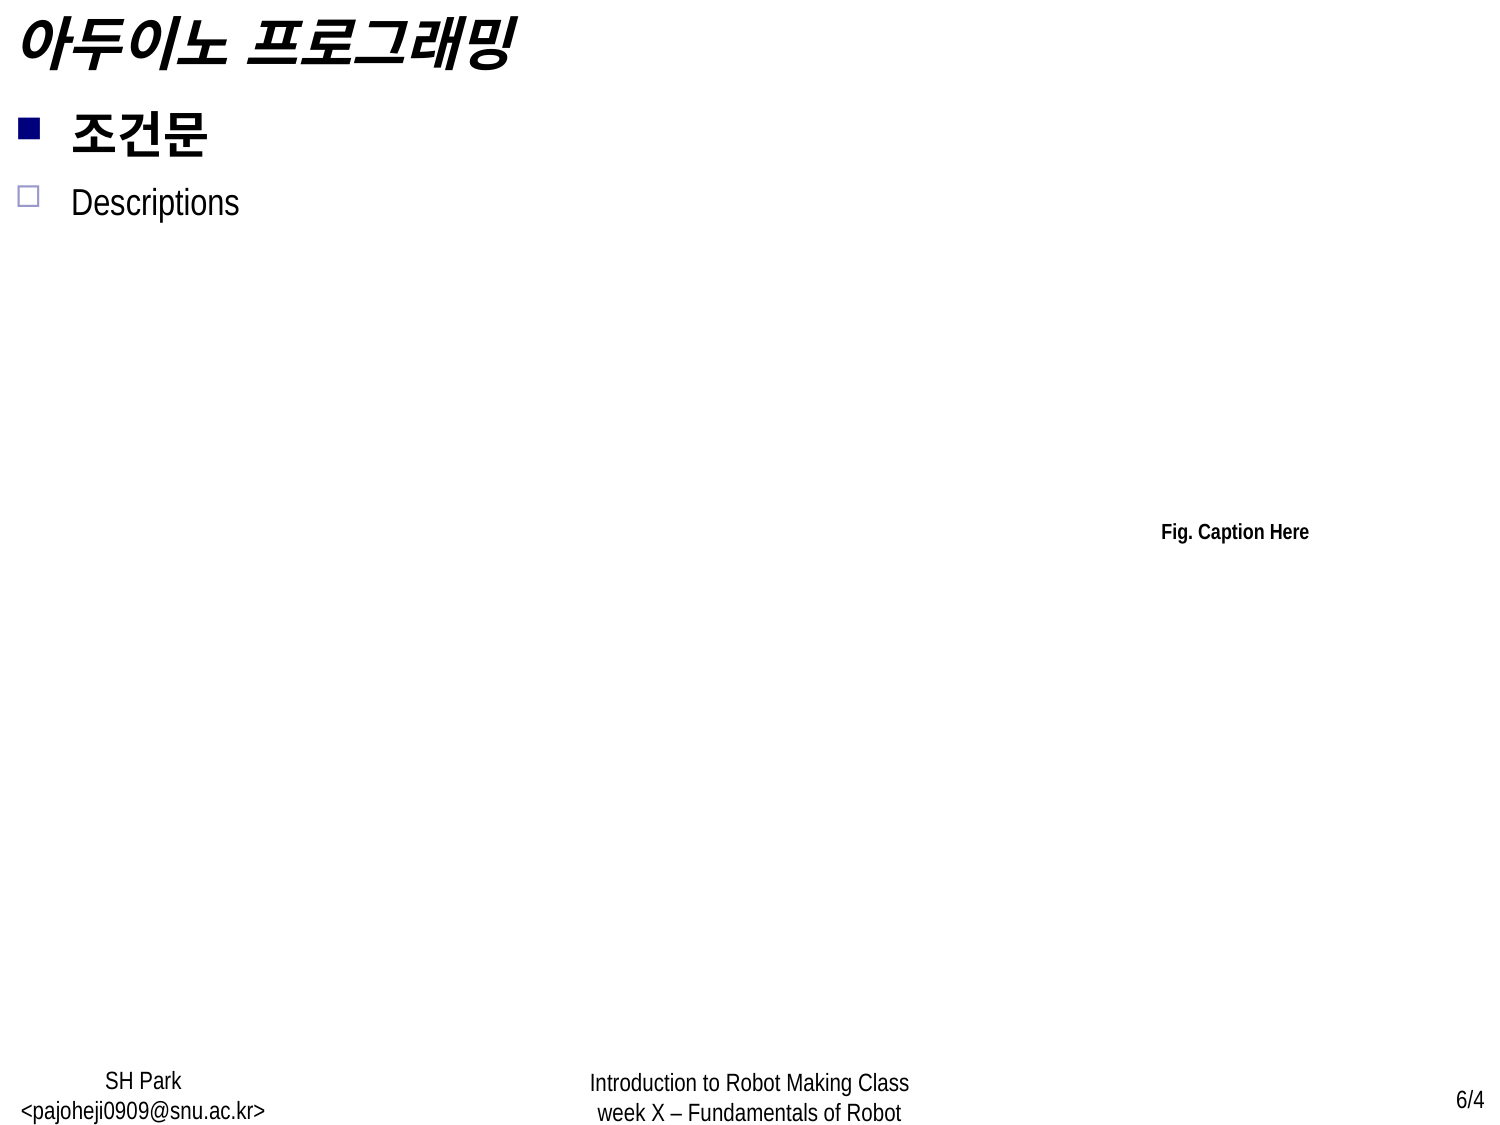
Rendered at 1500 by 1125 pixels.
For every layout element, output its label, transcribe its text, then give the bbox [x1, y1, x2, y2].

text_box Descriptions [0, 178, 1471, 224]
footer Introduction to Robot Making Class week X – Fundamentals of Robot [288, 1058, 1500, 1125]
text_box 아두이노 프로그래밍 [0, 0, 1500, 85]
text_box Fig. Caption Here [971, 509, 1500, 551]
text_box 조건문 [0, 103, 1198, 164]
slide_number SH Park <pajoheji0909@snu.ac.kr> [0, 1057, 288, 1125]
